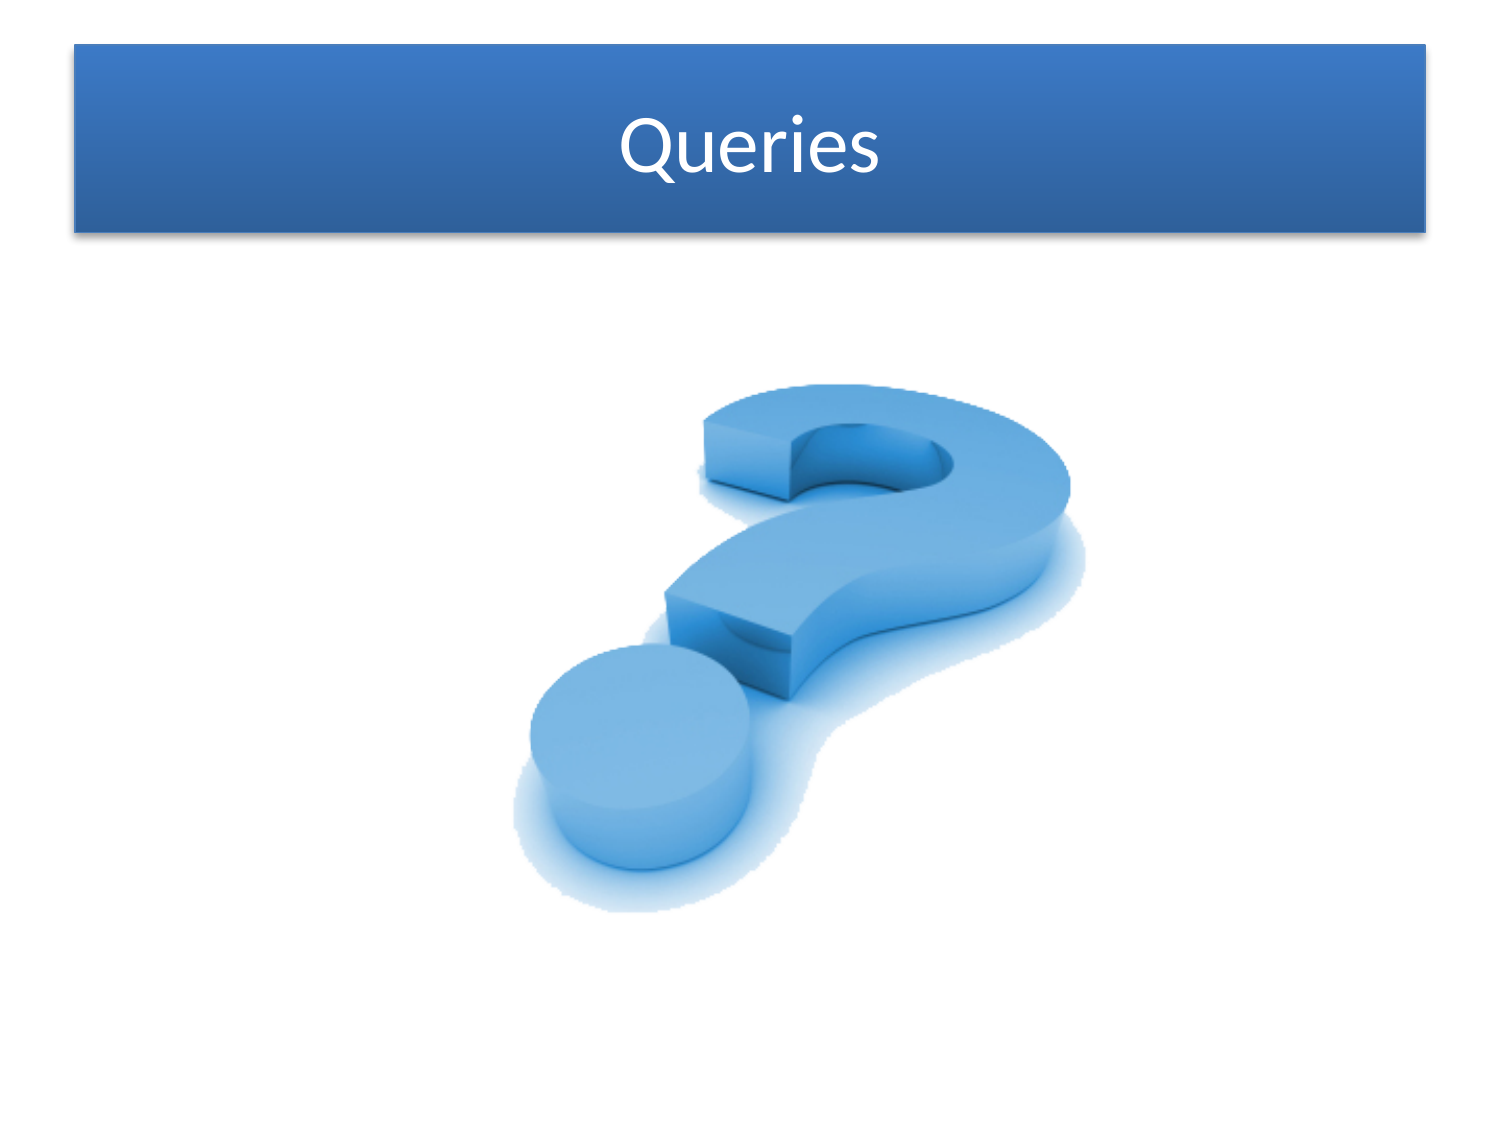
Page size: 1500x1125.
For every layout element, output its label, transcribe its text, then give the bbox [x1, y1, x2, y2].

text_box Queries [74, 44, 1426, 233]
picture [341, 324, 1159, 963]
